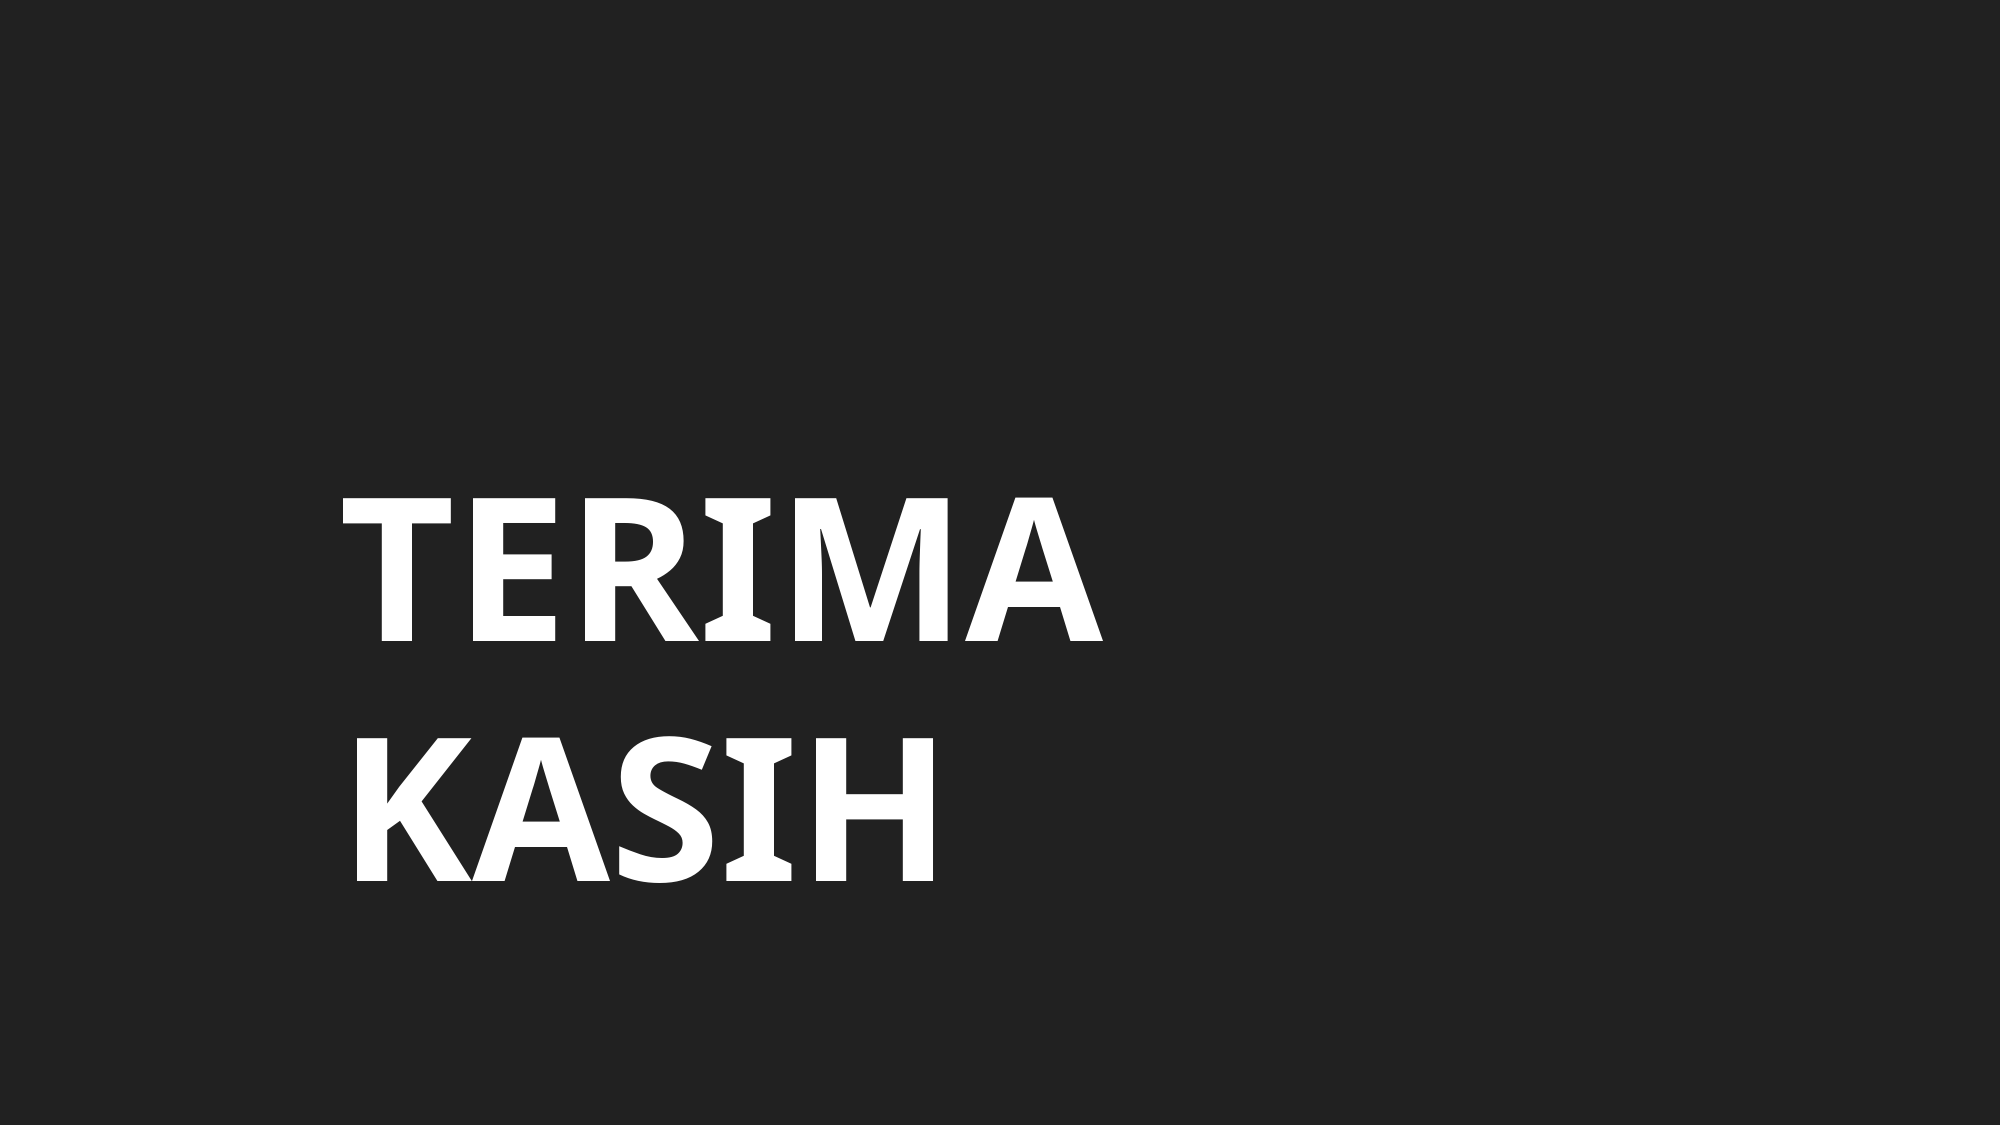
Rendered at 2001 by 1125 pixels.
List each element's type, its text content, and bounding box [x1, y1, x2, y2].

text_box TERIMA KASIH [324, 433, 1675, 929]
